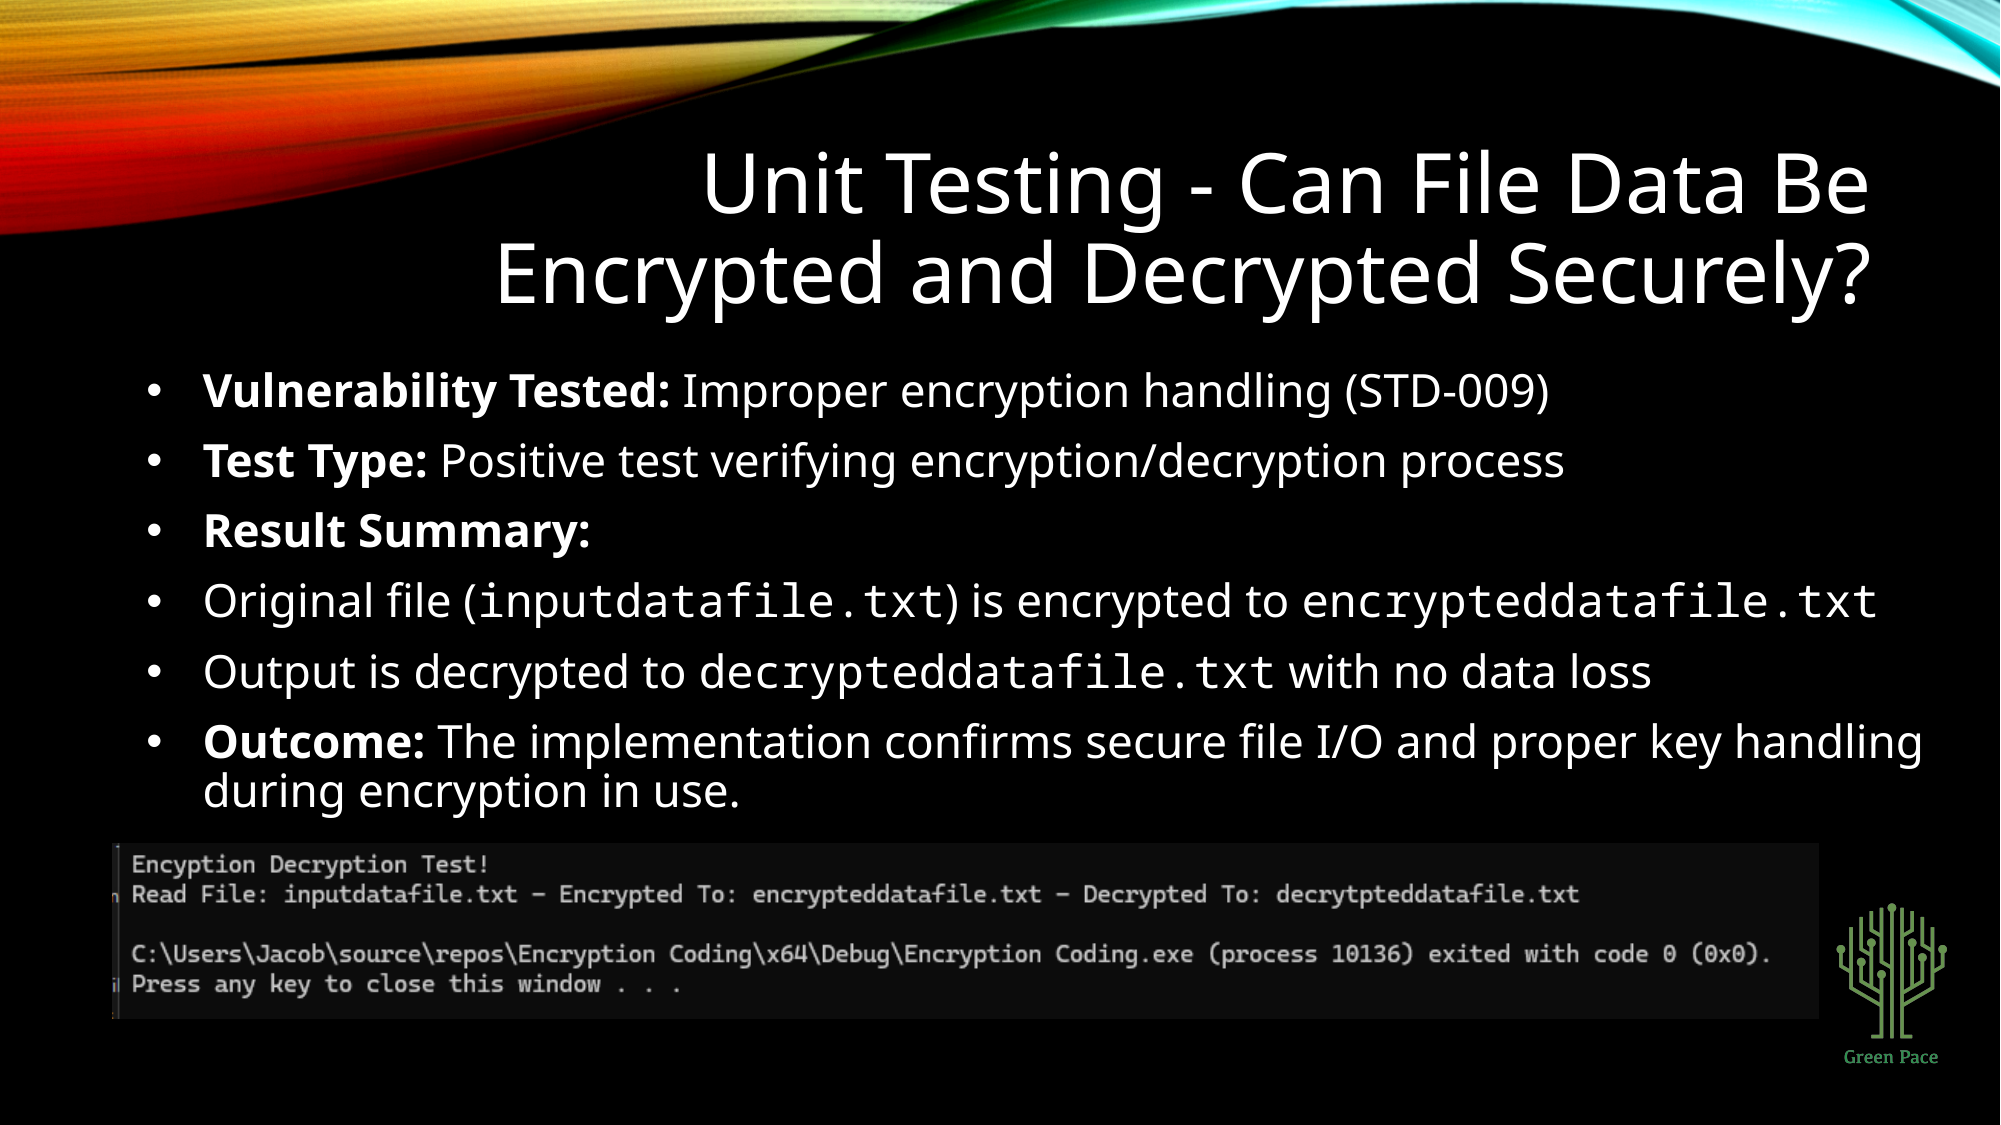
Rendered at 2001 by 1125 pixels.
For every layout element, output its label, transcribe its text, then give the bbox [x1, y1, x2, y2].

picture [112, 843, 1964, 1082]
picture [0, 0, 2000, 237]
title Unit Testing - Can File Data Be Encrypted and Decrypted Securely? [474, 125, 1888, 338]
list Vulnerability Tested: Improper encryption handling (STD-009) Test Type: Positive test verifying encryption/decryption process Result Summary: Original file (inputdatafile.txt) is encrypted to encrypteddatafile.txt Output is decrypted to decrypteddatafile.txt with no data loss Outcome: The implementation confirms secure file I/O and proper key handling during encryption in use. [112, 360, 1965, 735]
